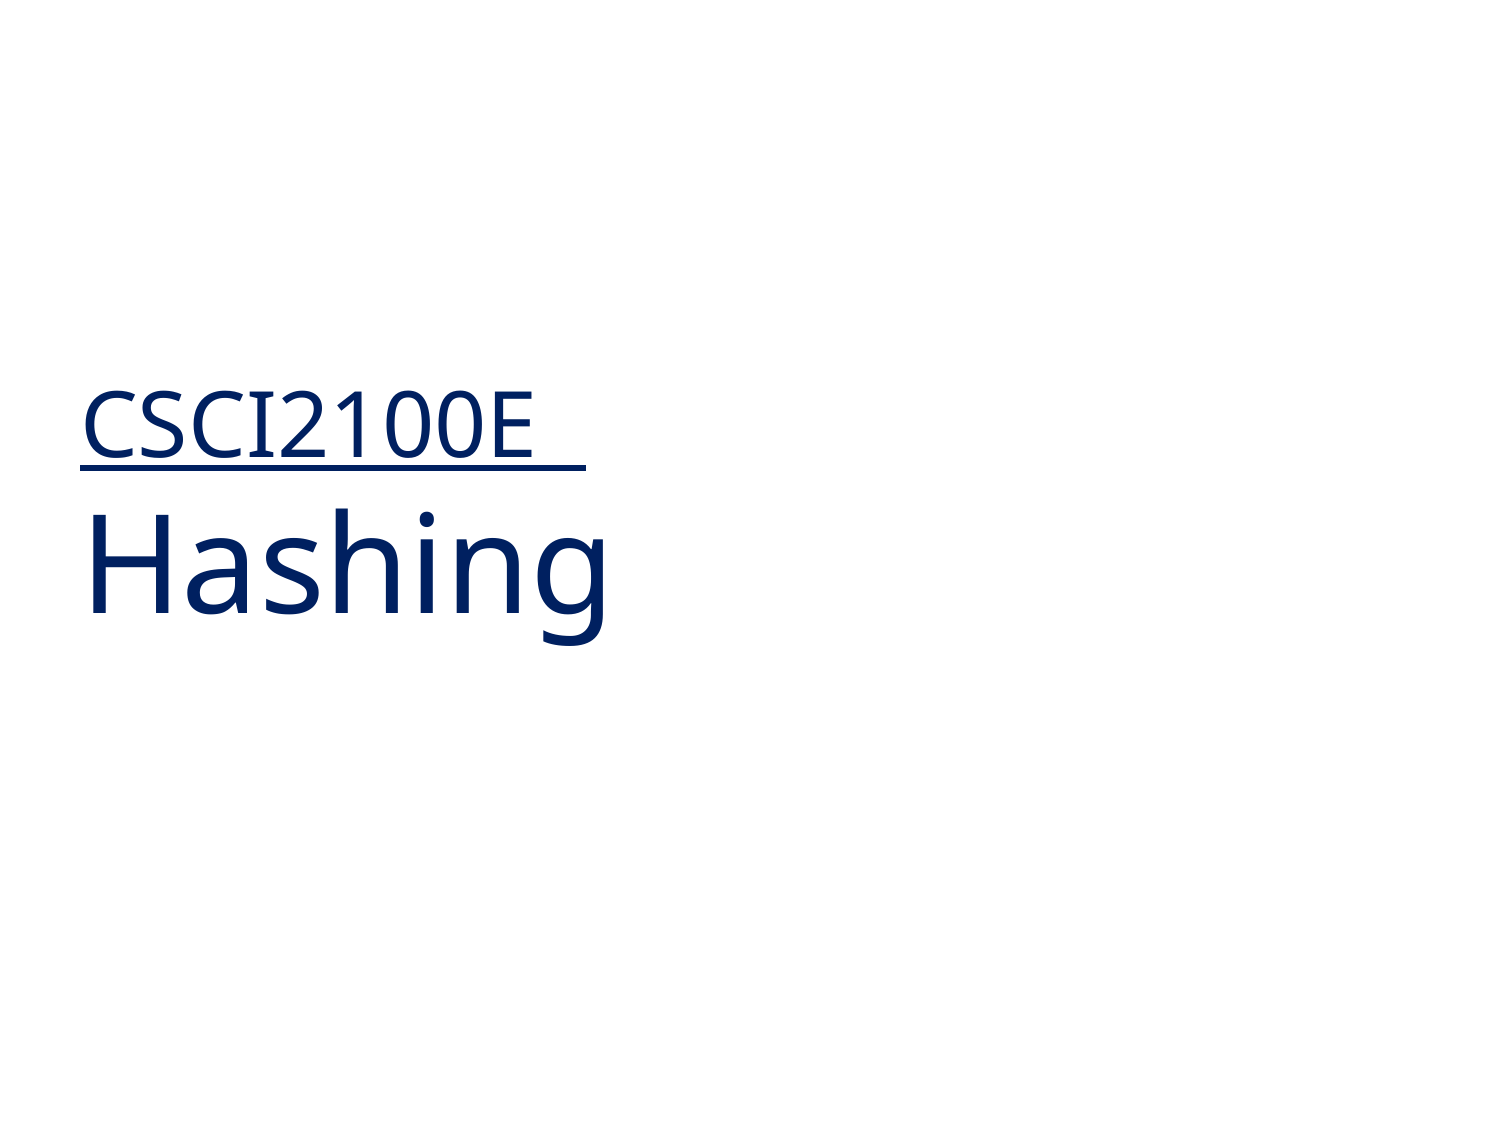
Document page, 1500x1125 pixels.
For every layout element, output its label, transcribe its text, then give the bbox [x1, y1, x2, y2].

title CSCI2100E Hashing [65, 87, 1452, 1000]
